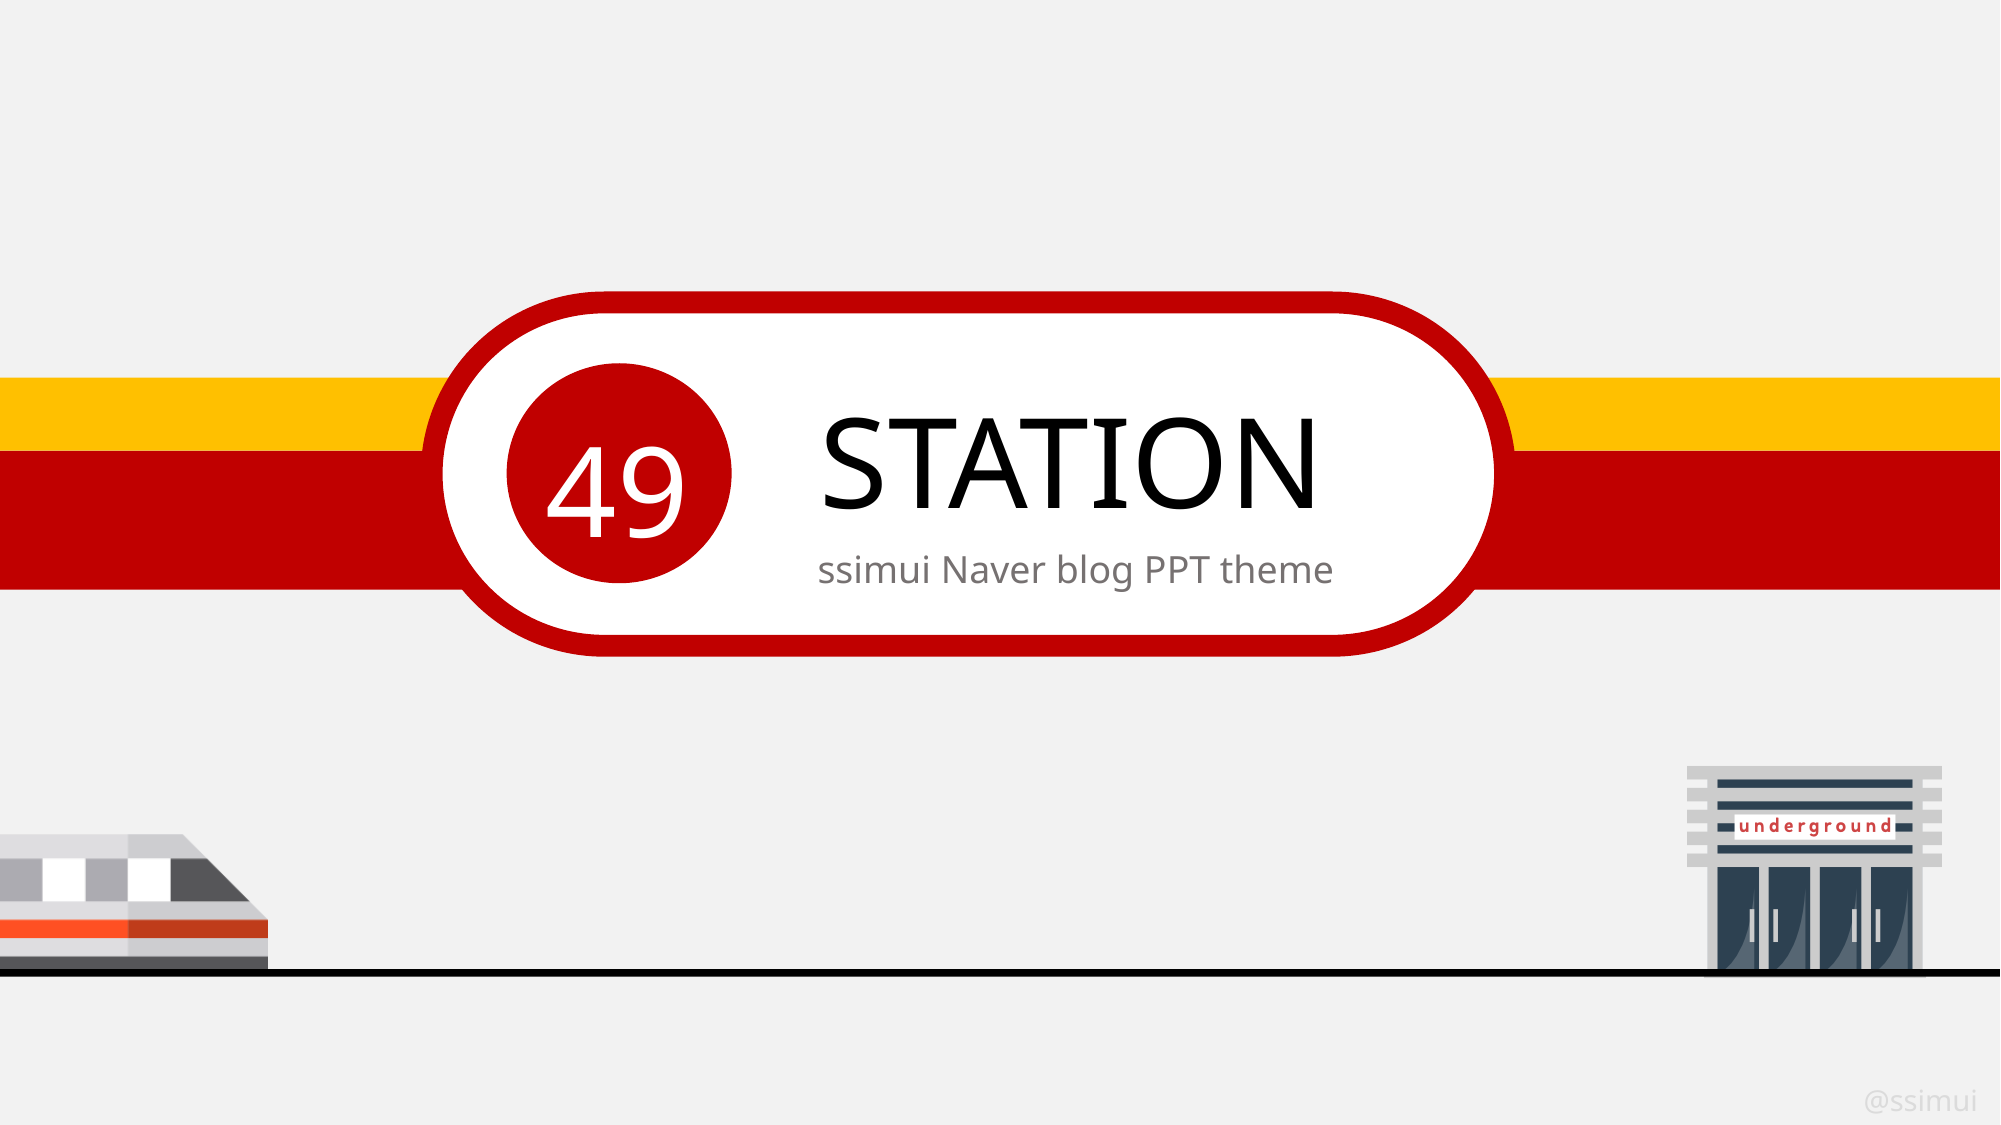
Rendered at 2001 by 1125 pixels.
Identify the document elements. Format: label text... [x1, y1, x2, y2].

text_box [0, 450, 431, 591]
text_box [1505, 377, 2000, 450]
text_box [0, 744, 2000, 1039]
text_box [1505, 450, 2000, 591]
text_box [431, 302, 1505, 646]
text_box [0, 377, 431, 450]
text_box @ssimui [1848, 1074, 1994, 1125]
